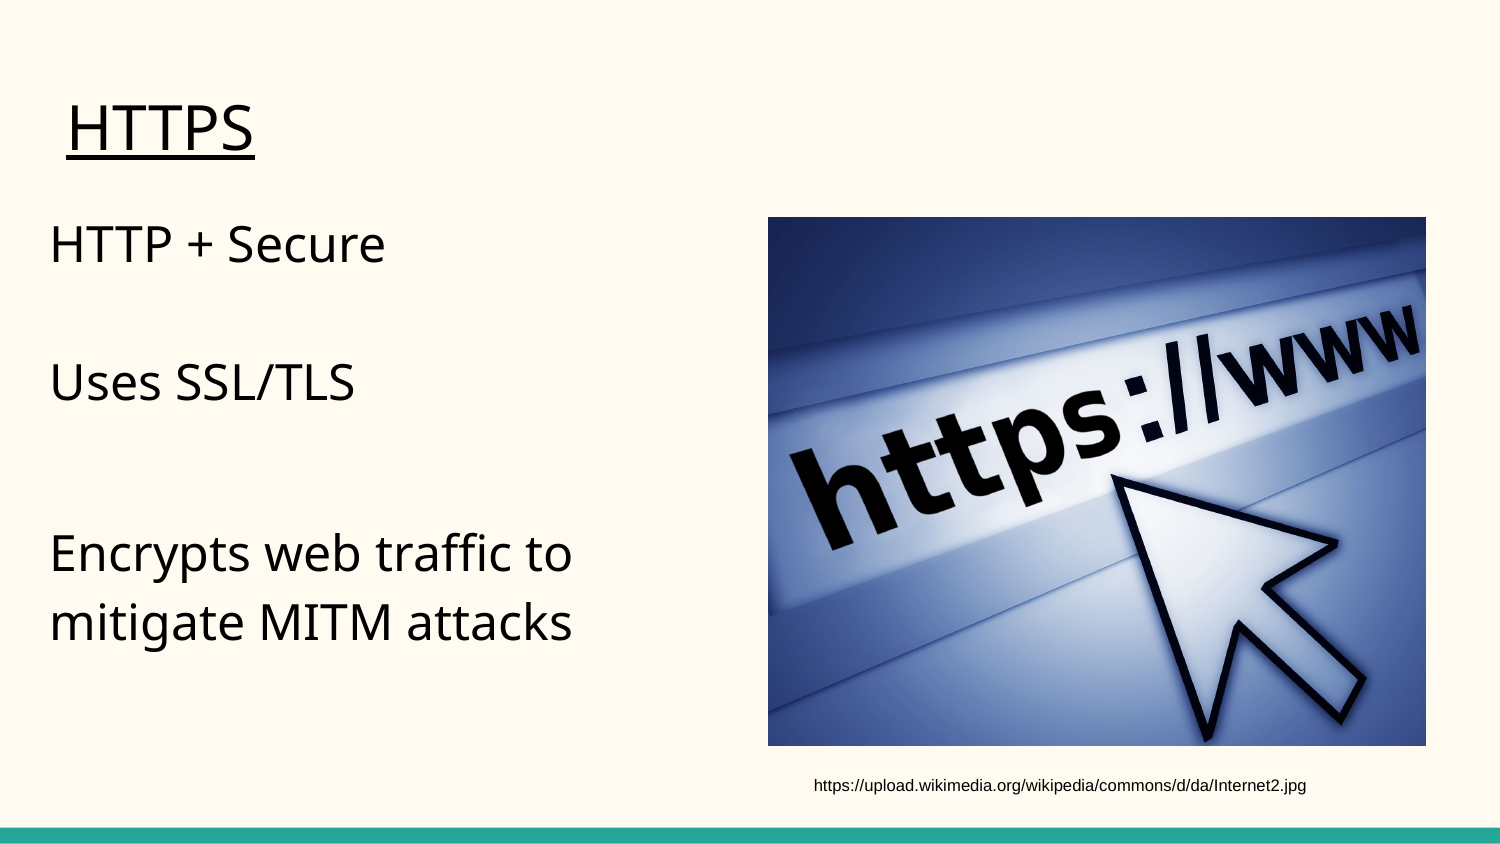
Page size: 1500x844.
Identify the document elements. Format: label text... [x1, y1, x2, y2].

picture [768, 217, 1426, 746]
list HTTP + Secure Uses SSL/TLS Encrypts web traffic to mitigate MITM attacks [34, 188, 736, 746]
text_box https://upload.wikimedia.org/wikipedia/commons/d/da/Internet2.jpg [798, 759, 1500, 844]
title HTTPS [51, 72, 1449, 174]
